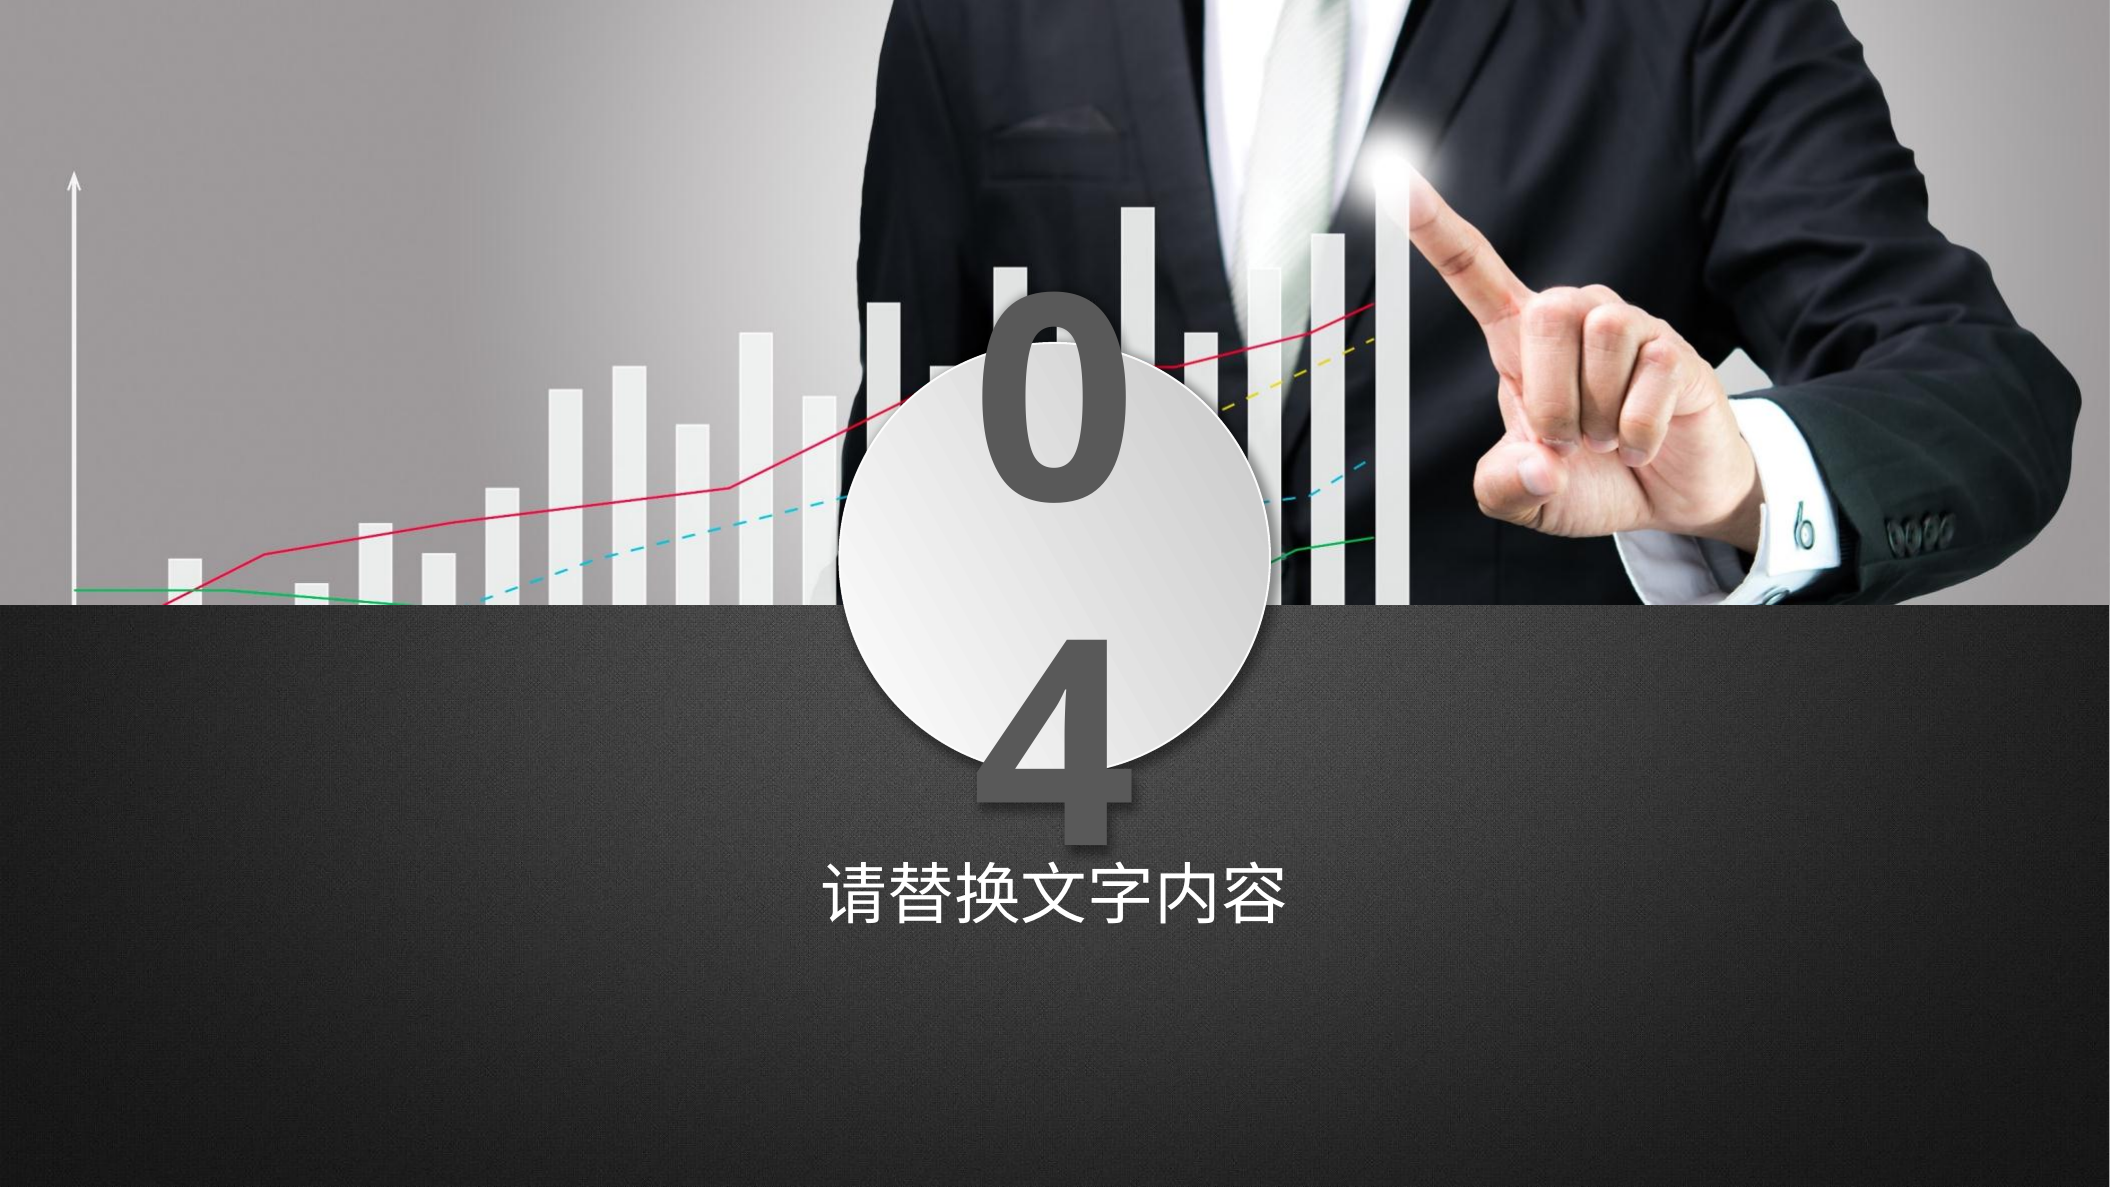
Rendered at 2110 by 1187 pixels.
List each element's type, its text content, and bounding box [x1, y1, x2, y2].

text_box 04 [838, 341, 1272, 775]
text_box [0, 0, 2110, 606]
picture [0, 606, 2110, 1187]
text_box 请替换文字内容 [806, 804, 1304, 940]
